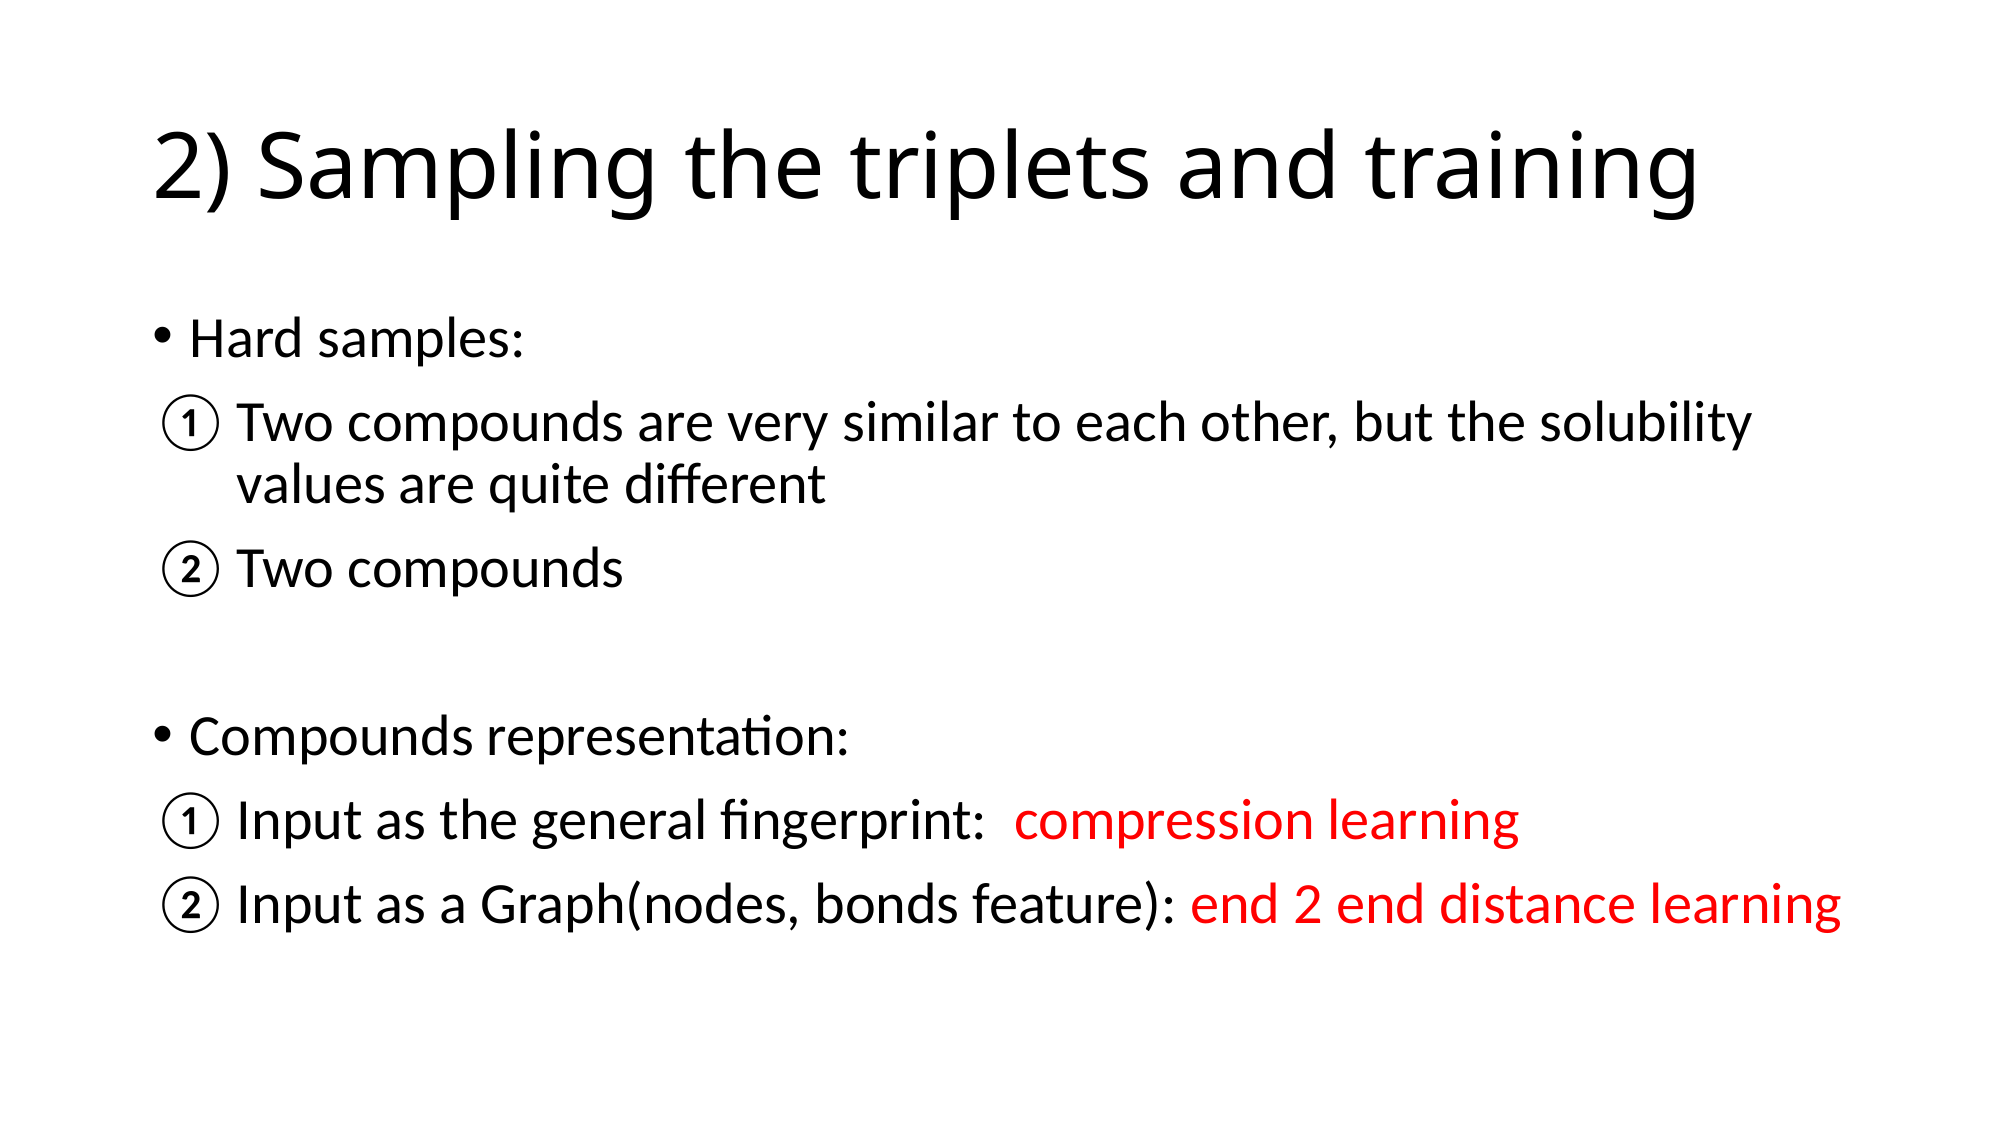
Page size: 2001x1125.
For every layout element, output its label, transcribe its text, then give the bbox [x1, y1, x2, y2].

title 2) Sampling the triplets and training [137, 59, 1863, 278]
list Hard samples: Two compounds are very similar to each other, but the solubility values are quite different Two compounds Compounds representation: Input as the general fingerprint: compression learning Input as a Graph(nodes, bonds feature): end 2 end distance learning [137, 299, 1863, 1014]
